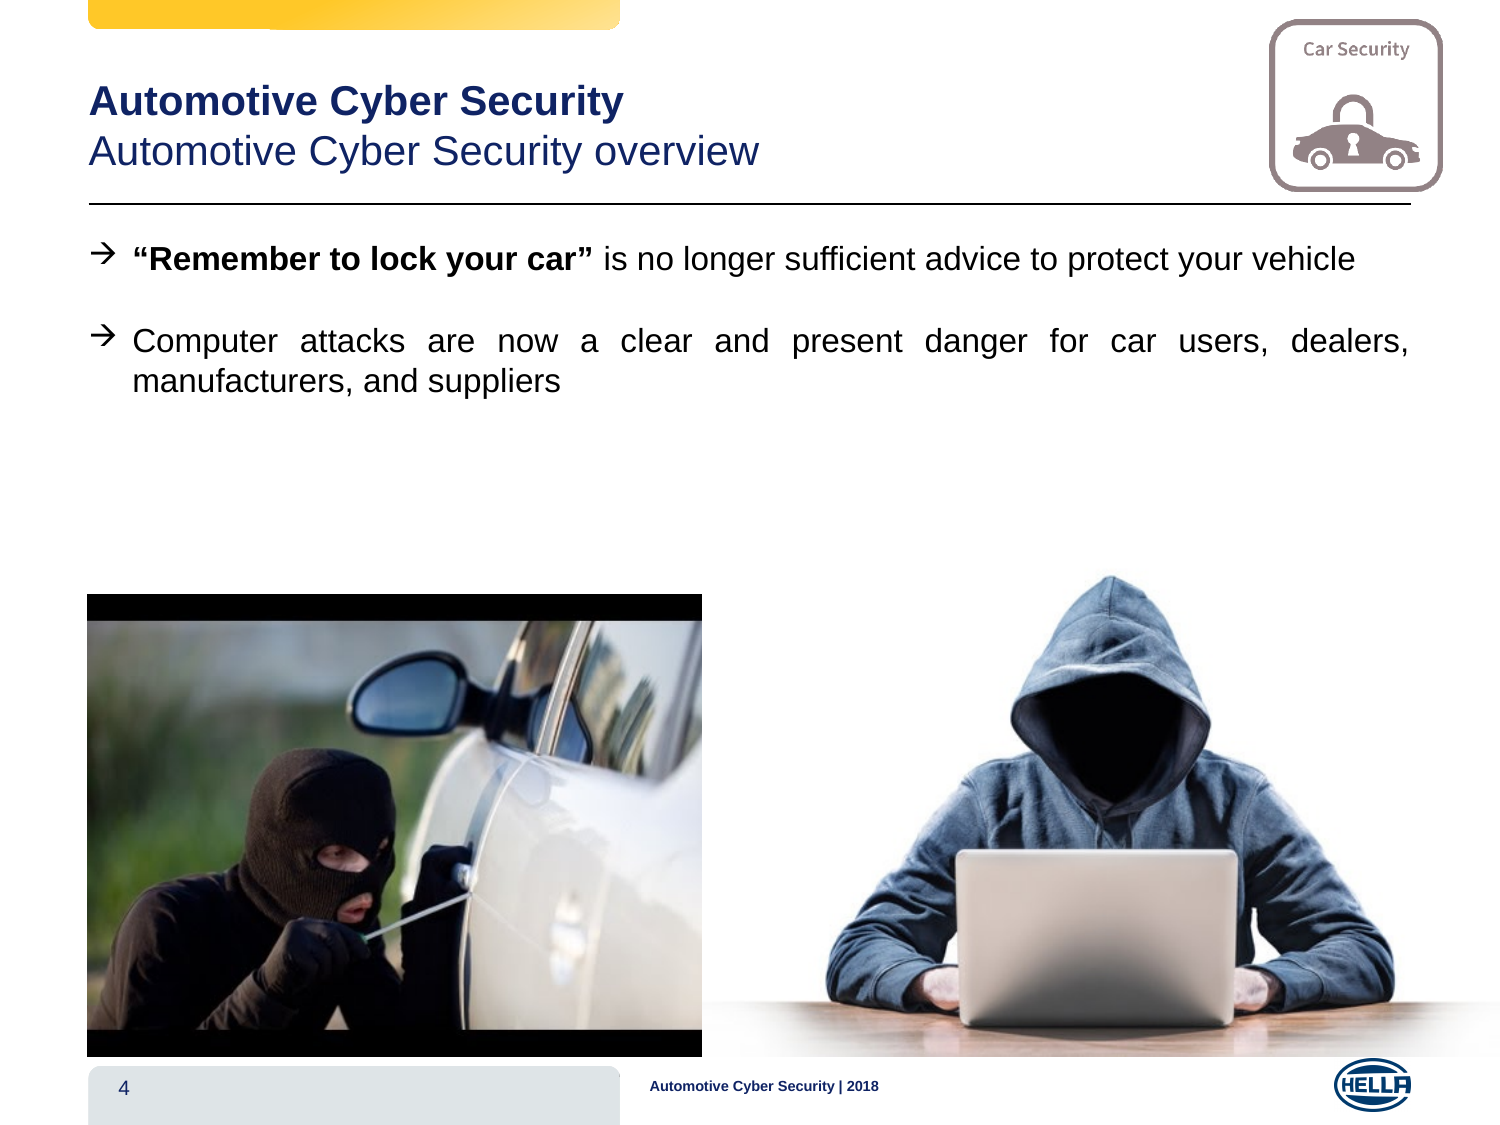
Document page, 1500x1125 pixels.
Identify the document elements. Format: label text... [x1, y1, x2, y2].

list “Remember to lock your car” is no longer sufficient advice to protect your vehicle Computer attacks are now a clear and present danger for car users, dealers, manufacturers, and suppliers [88, 237, 1412, 593]
footer Automotive Cyber Security | 2018 [619, 1076, 1336, 1125]
picture [1334, 1058, 1411, 1112]
title Automotive Cyber Security Automotive Cyber Security overview [88, 59, 1412, 205]
picture [87, 504, 1500, 1057]
picture [88, 1065, 620, 1125]
slide_number 4 [88, 1074, 337, 1107]
picture [1269, 18, 1443, 192]
